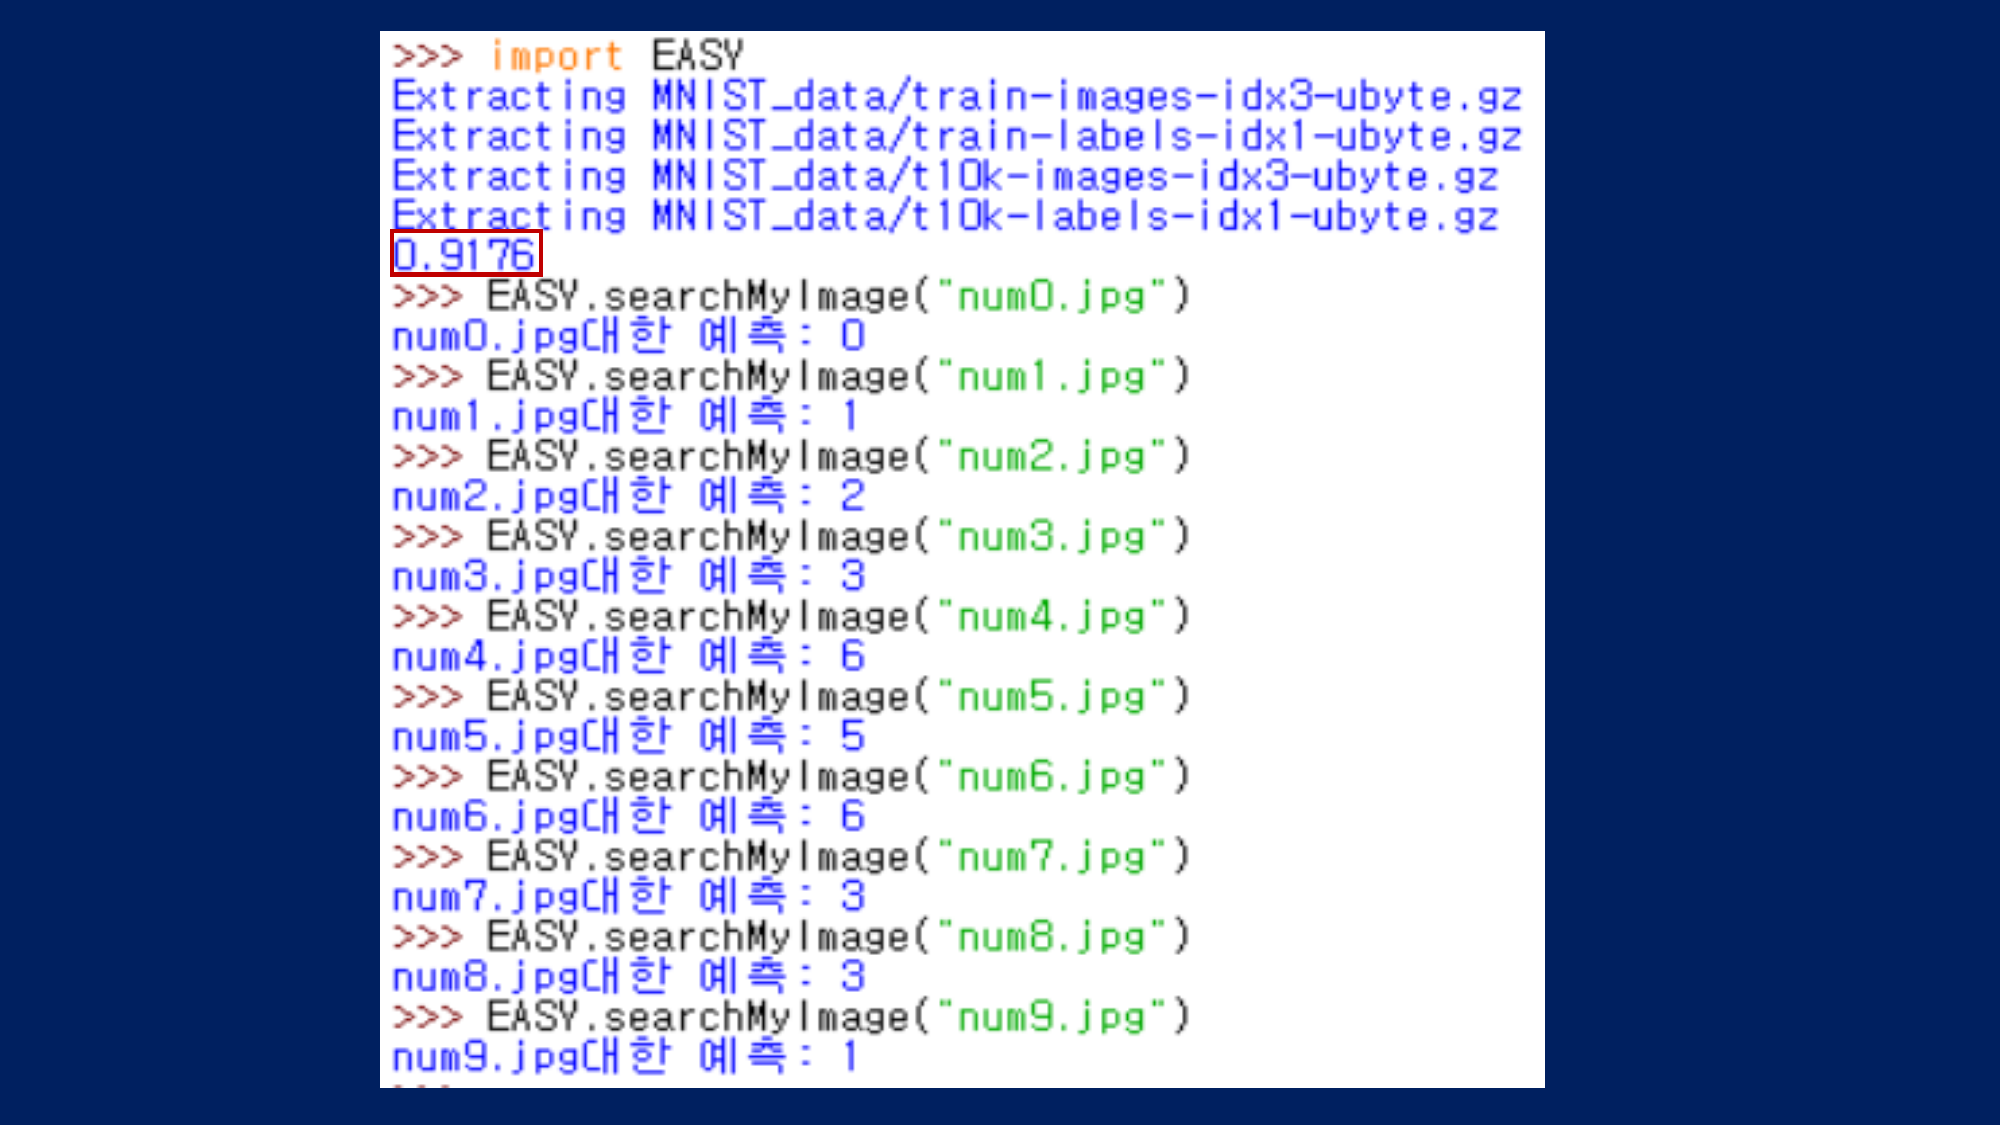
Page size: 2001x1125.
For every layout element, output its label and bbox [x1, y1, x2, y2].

text_box [380, 31, 1545, 1088]
